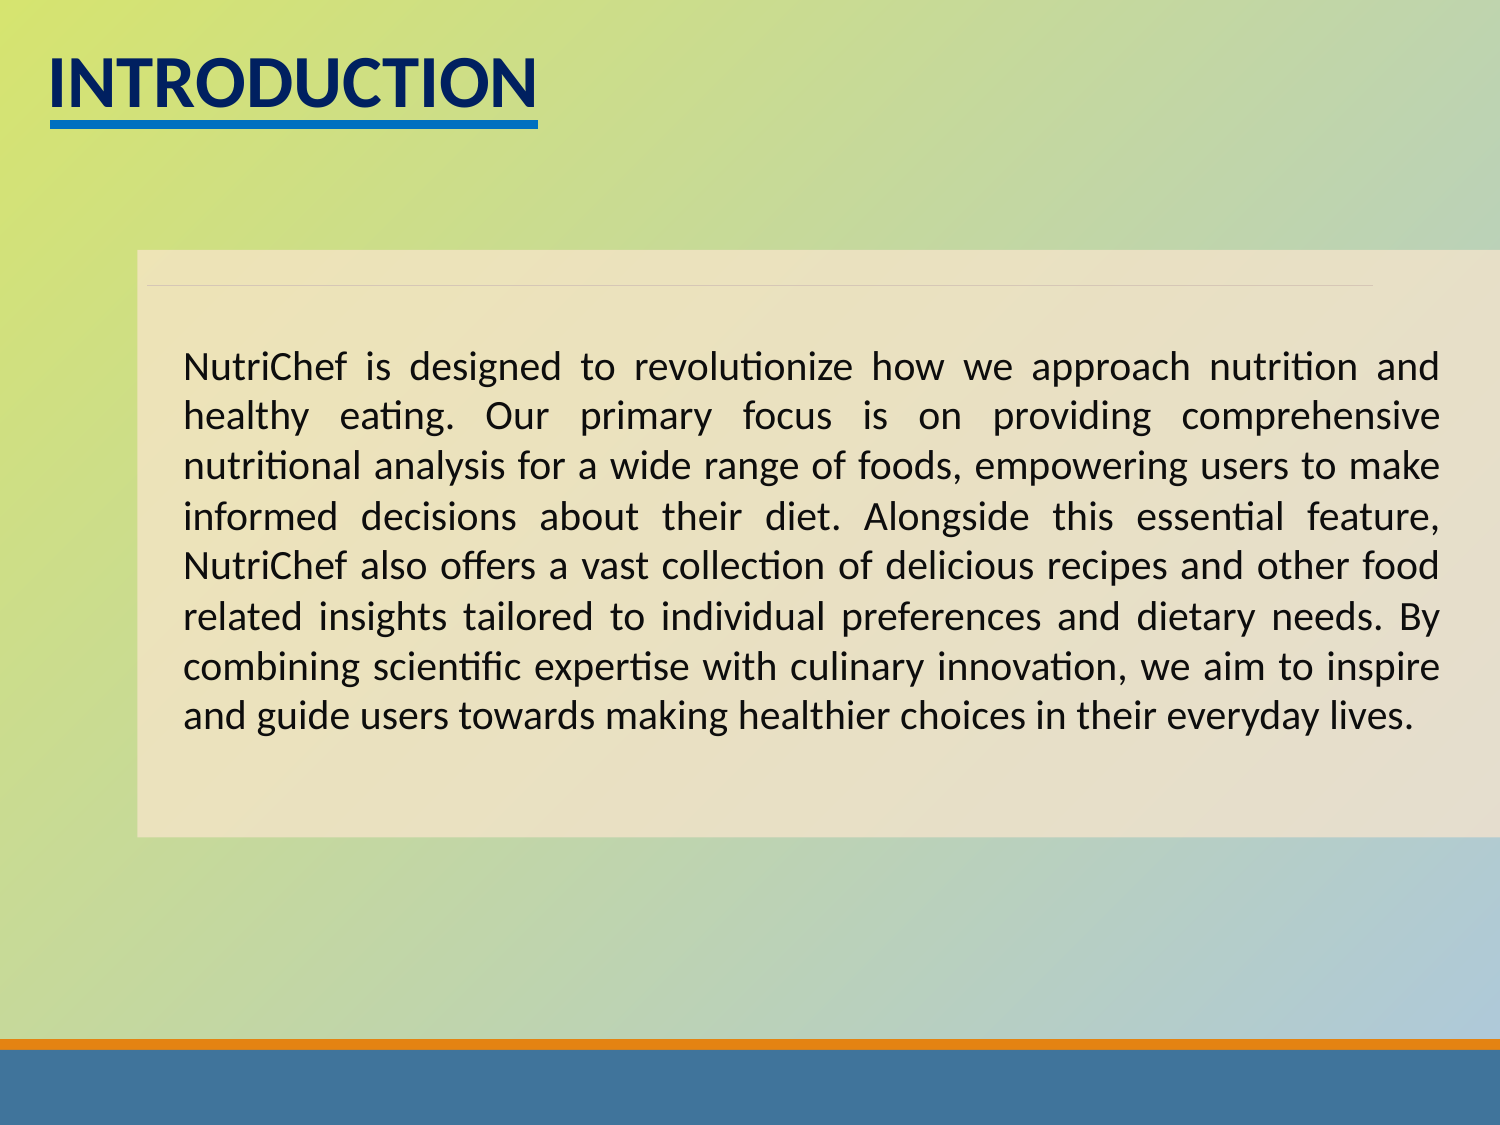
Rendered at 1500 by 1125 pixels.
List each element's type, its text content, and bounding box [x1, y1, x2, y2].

text_box [137, 249, 1500, 838]
text_box NutriChef is designed to revolutionize how we approach nutrition and healthy eating. Our primary focus is on providing comprehensive nutritional analysis for a wide range of foods, empowering users to make informed decisions about their diet. Alongside this essential feature, NutriChef also offers a vast collection of delicious recipes and other food related insights tailored to individual preferences and dietary needs. By combining scientific expertise with culinary innovation, we aim to inspire and guide users towards making healthier choices in their everyday lives. [168, 330, 1456, 746]
text_box INTRODUCTION [0, 8, 638, 146]
text_box [0, 1049, 1500, 1125]
